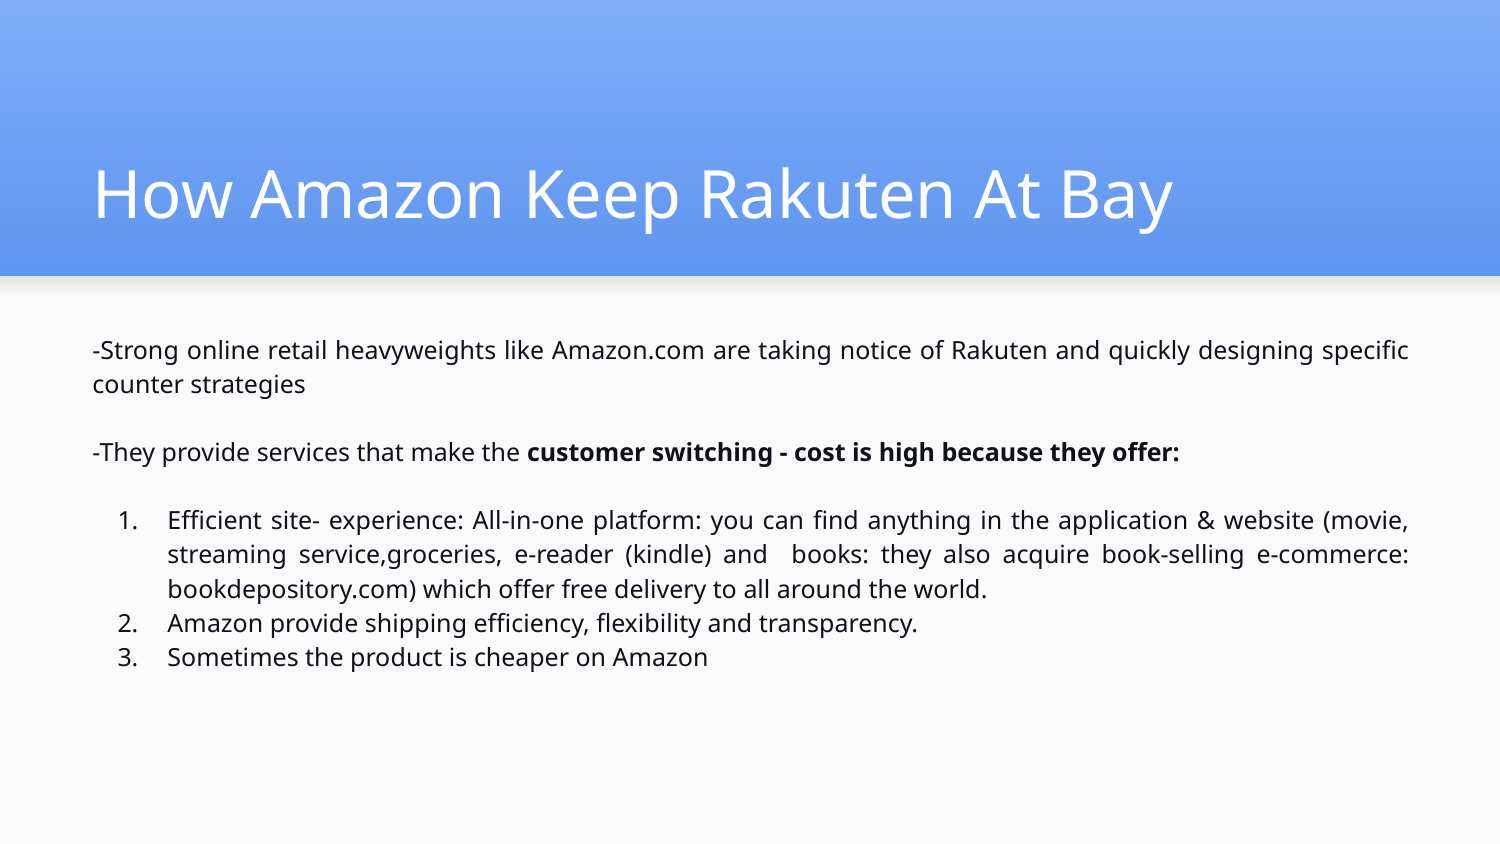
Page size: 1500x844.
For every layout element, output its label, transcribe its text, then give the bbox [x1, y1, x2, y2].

title How Amazon Keep Rakuten At Bay [77, 121, 1427, 248]
list -Strong online retail heavyweights like Amazon.com are taking notice of Rakuten and quickly designing specific counter strategies -They provide services that make the customer switching - cost is high because they offer: Efficient site- experience: All-in-one platform: you can find anything in the application & website (movie, streaming service,groceries, e-reader (kindle) and books: they also acquire book-selling e-commerce: bookdepository.com) which offer free delivery to all around the world. Amazon provide shipping efficiency, flexibility and transparency. Sometimes the product is cheaper on Amazon [77, 314, 1427, 760]
